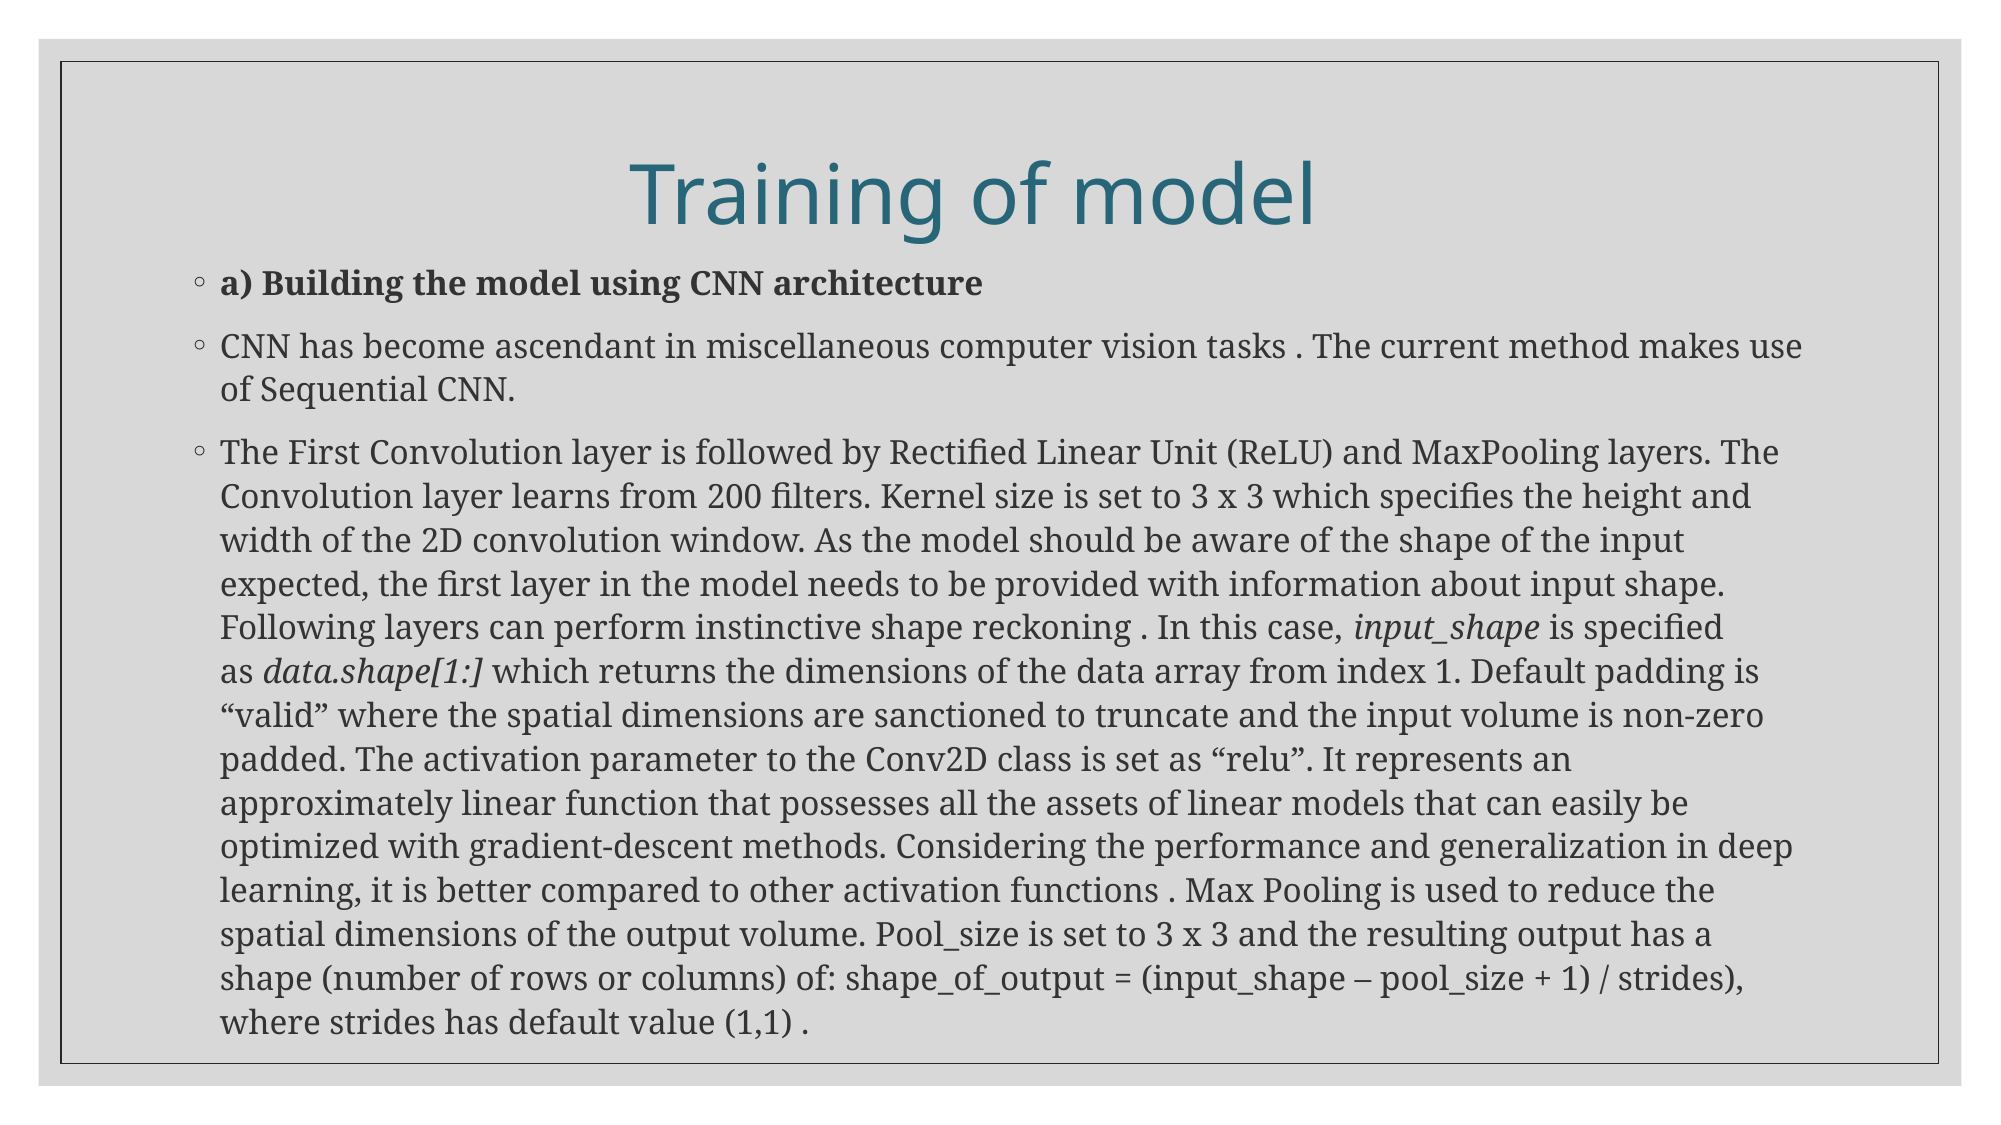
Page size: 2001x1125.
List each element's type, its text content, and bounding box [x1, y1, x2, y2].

title Training of model [614, 105, 1377, 250]
list a) Building the model using CNN architecture CNN has become ascendant in miscellaneous computer vision tasks . The current method makes use of Sequential CNN. The First Convolution layer is followed by Rectified Linear Unit (ReLU) and MaxPooling layers. The Convolution layer learns from 200 filters. Kernel size is set to 3 x 3 which specifies the height and width of the 2D convolution window. As the model should be aware of the shape of the input expected, the first layer in the model needs to be provided with information about input shape. Following layers can perform instinctive shape reckoning . In this case, input_shape is specified as data.shape[1:] which returns the dimensions of the data array from index 1. Default padding is “valid” where the spatial dimensions are sanctioned to truncate and the input volume is non-zero padded. The activation parameter to the Conv2D class is set as “relu”. It represents an approximately linear function that possesses all the assets of linear models that can easily be optimized with gradient-descent methods. Considering the performance and generalization in deep learning, it is better compared to other activation functions . Max Pooling is used to reduce the spatial dimensions of the output volume. Pool_size is set to 3 x 3 and the resulting output has a shape (number of rows or columns) of: shape_of_output = (input_shape – pool_size + 1) / strides), where strides has default value (1,1) . [174, 250, 1825, 1058]
